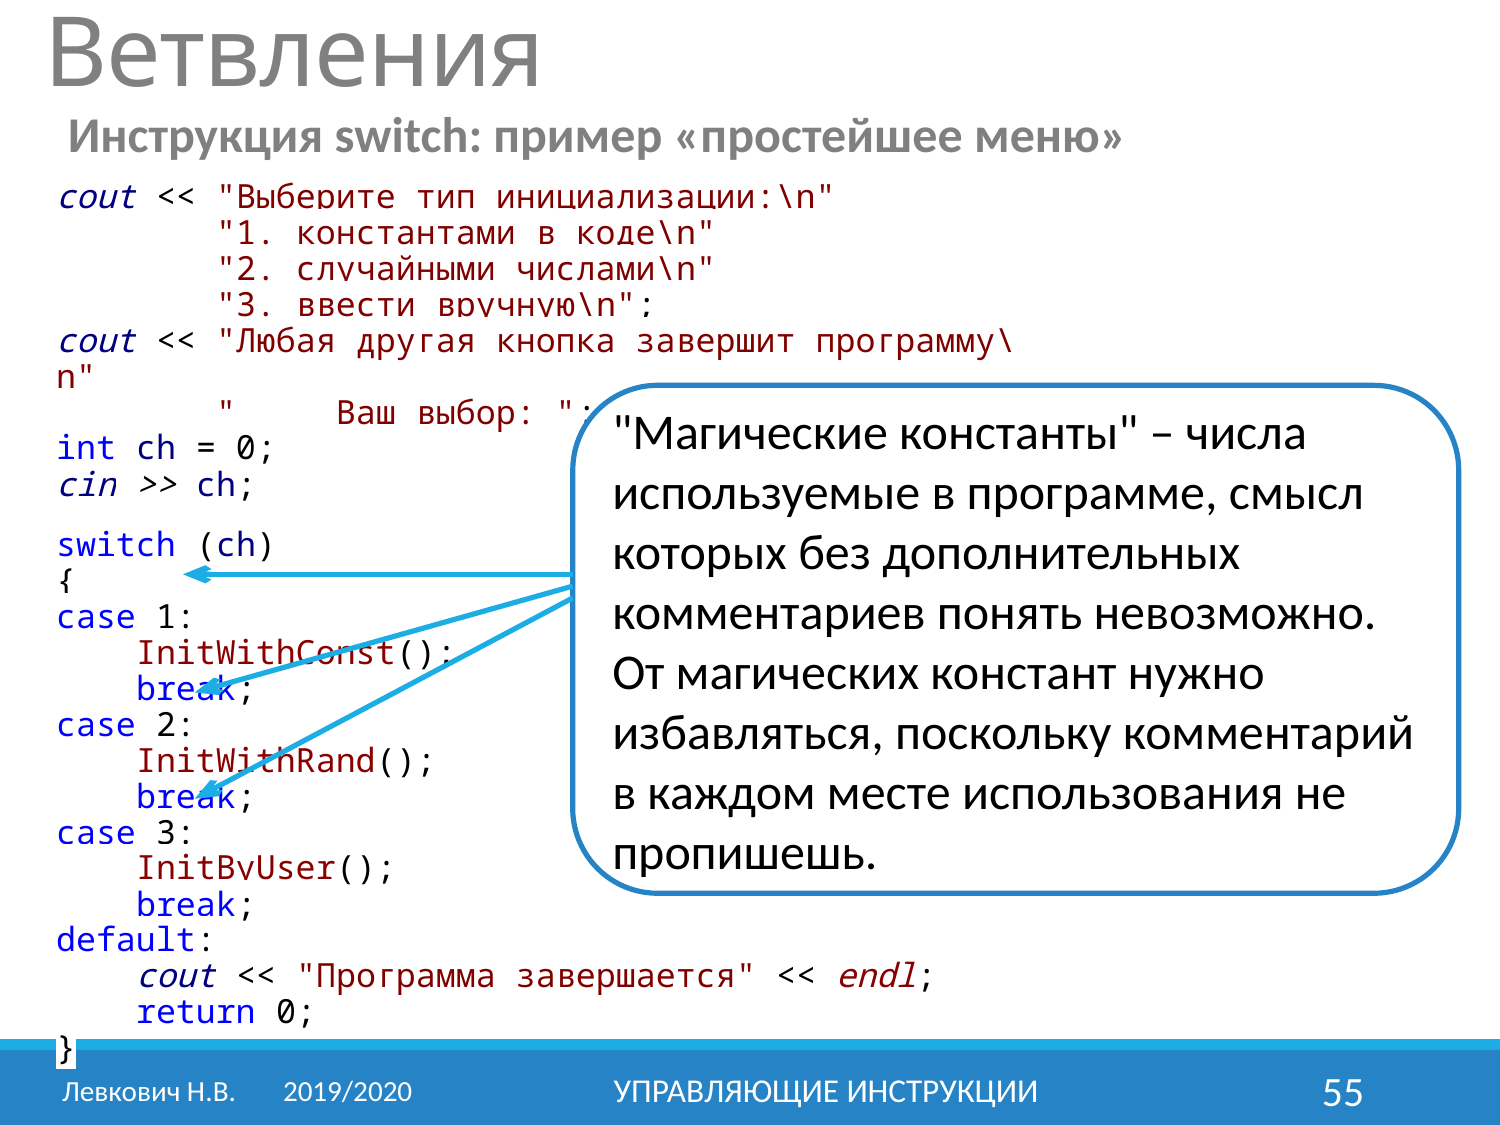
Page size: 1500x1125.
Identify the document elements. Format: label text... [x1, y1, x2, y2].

footer Управляющие инструкции [453, 1059, 1199, 1120]
text_box "Магические константы" – числа используемые в программе, смысл которых без дополнительных комментариев понять невозможно. От магических констант нужно избавляться, поскольку комментарий в каждом месте использования не пропишешь. [571, 383, 1461, 895]
text_box cout << "Выберите тип инициализации:\n" "1. константами в коде\n" "2. случайными числами\n" "3. ввести вручную\n"; cout << "Любая другая кнопка завершит программу\n" " Ваш выбор: "; int ch = 0; cin >> ch; switch (ch) { case 1: InitWithConst(); break; case 2: InitWithRand(); break; case 3: InitByUser(); break; default: cout << "Программа завершается" << endl; return 0; } [41, 172, 1069, 1075]
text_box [194, 585, 574, 596]
slide_number Левкович Н.В. 2019/2020 [47, 1059, 440, 1120]
text_box Инструкция switch: пример «простейшее меню» [53, 101, 1418, 185]
text_box Ветвления [29, 0, 1459, 114]
slide_number 55 [1218, 1059, 1380, 1120]
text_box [194, 597, 574, 800]
